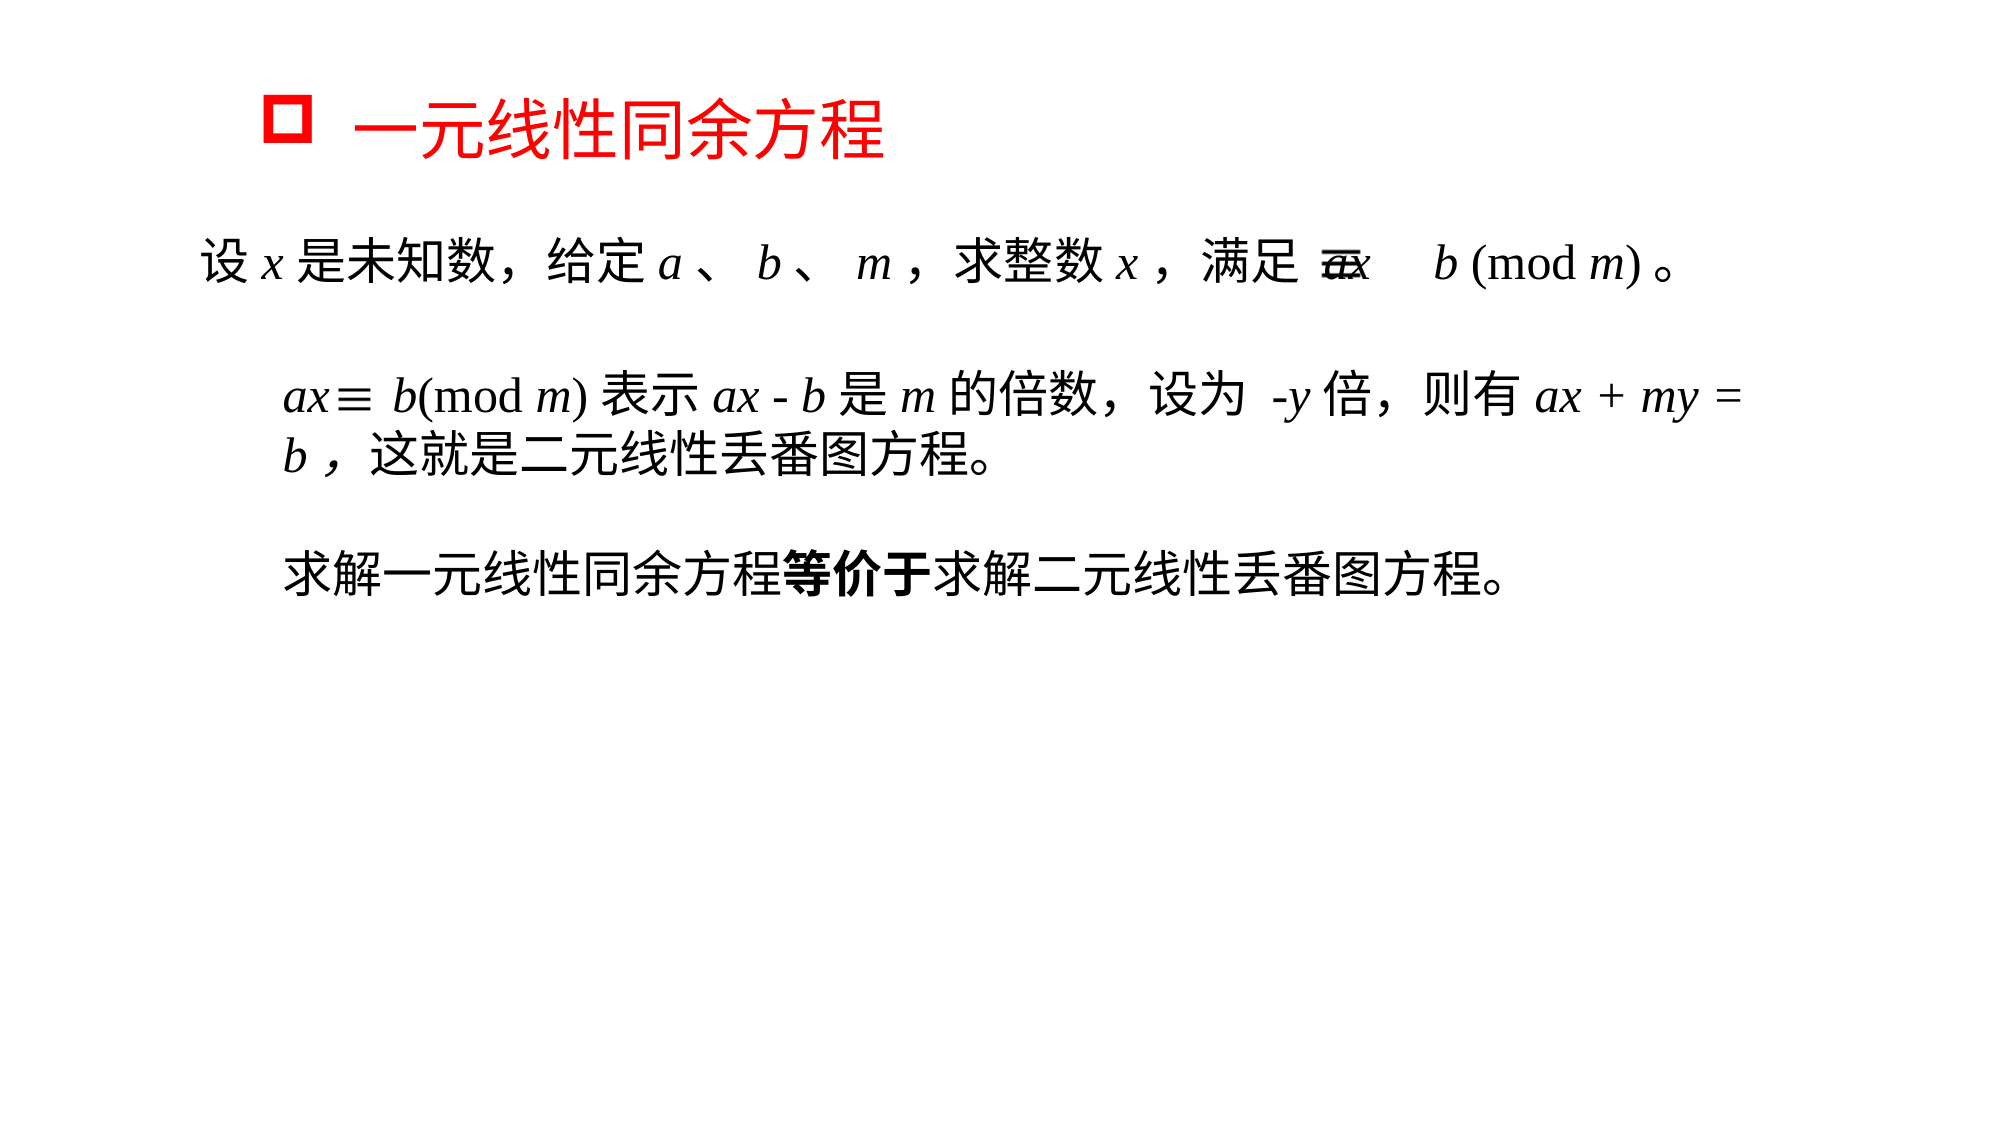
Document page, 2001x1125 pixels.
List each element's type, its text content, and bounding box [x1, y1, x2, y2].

picture [1307, 231, 1378, 303]
picture [326, 373, 385, 431]
text_box 一元线性同余方程 [243, 90, 1449, 166]
text_box ax b(mod m)表示ax - b是m的倍数，设为 -y倍，则有ax + my = b，这就是二元线性丢番图方程。 求解一元线性同余方程等价于求解二元线性丢番图方程。 [267, 355, 1780, 611]
text_box 设x是未知数，给定a、b、m，求整数x，满足 ax b (mod m)。 [184, 222, 1719, 298]
